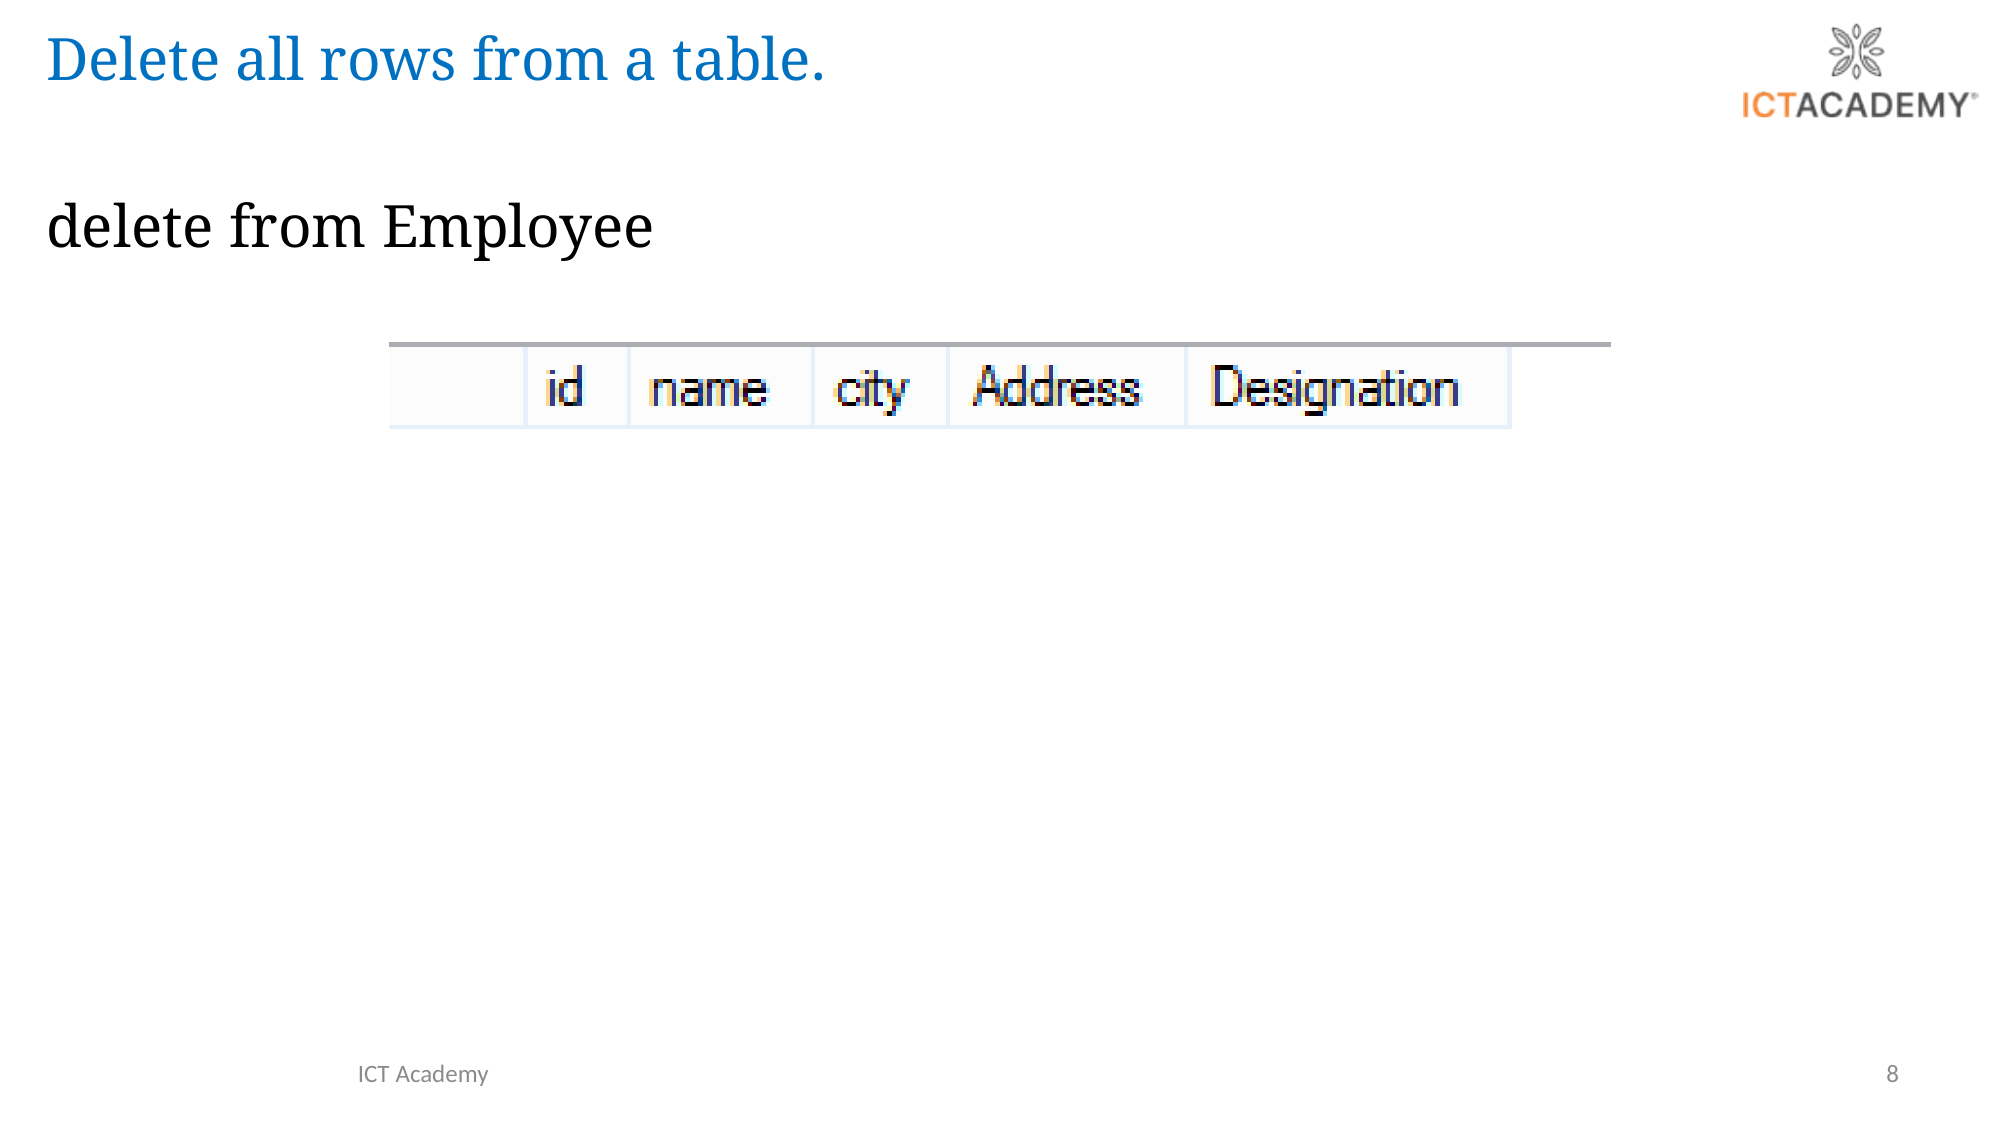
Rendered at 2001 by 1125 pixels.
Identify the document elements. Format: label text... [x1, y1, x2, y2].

footer ICT Academy [85, 1042, 761, 1103]
list Delete all rows from a table. delete from Employee [31, 22, 1910, 1014]
picture [388, 338, 1611, 609]
picture [1910, 22, 1979, 120]
slide_number 8 [1464, 1042, 1915, 1103]
